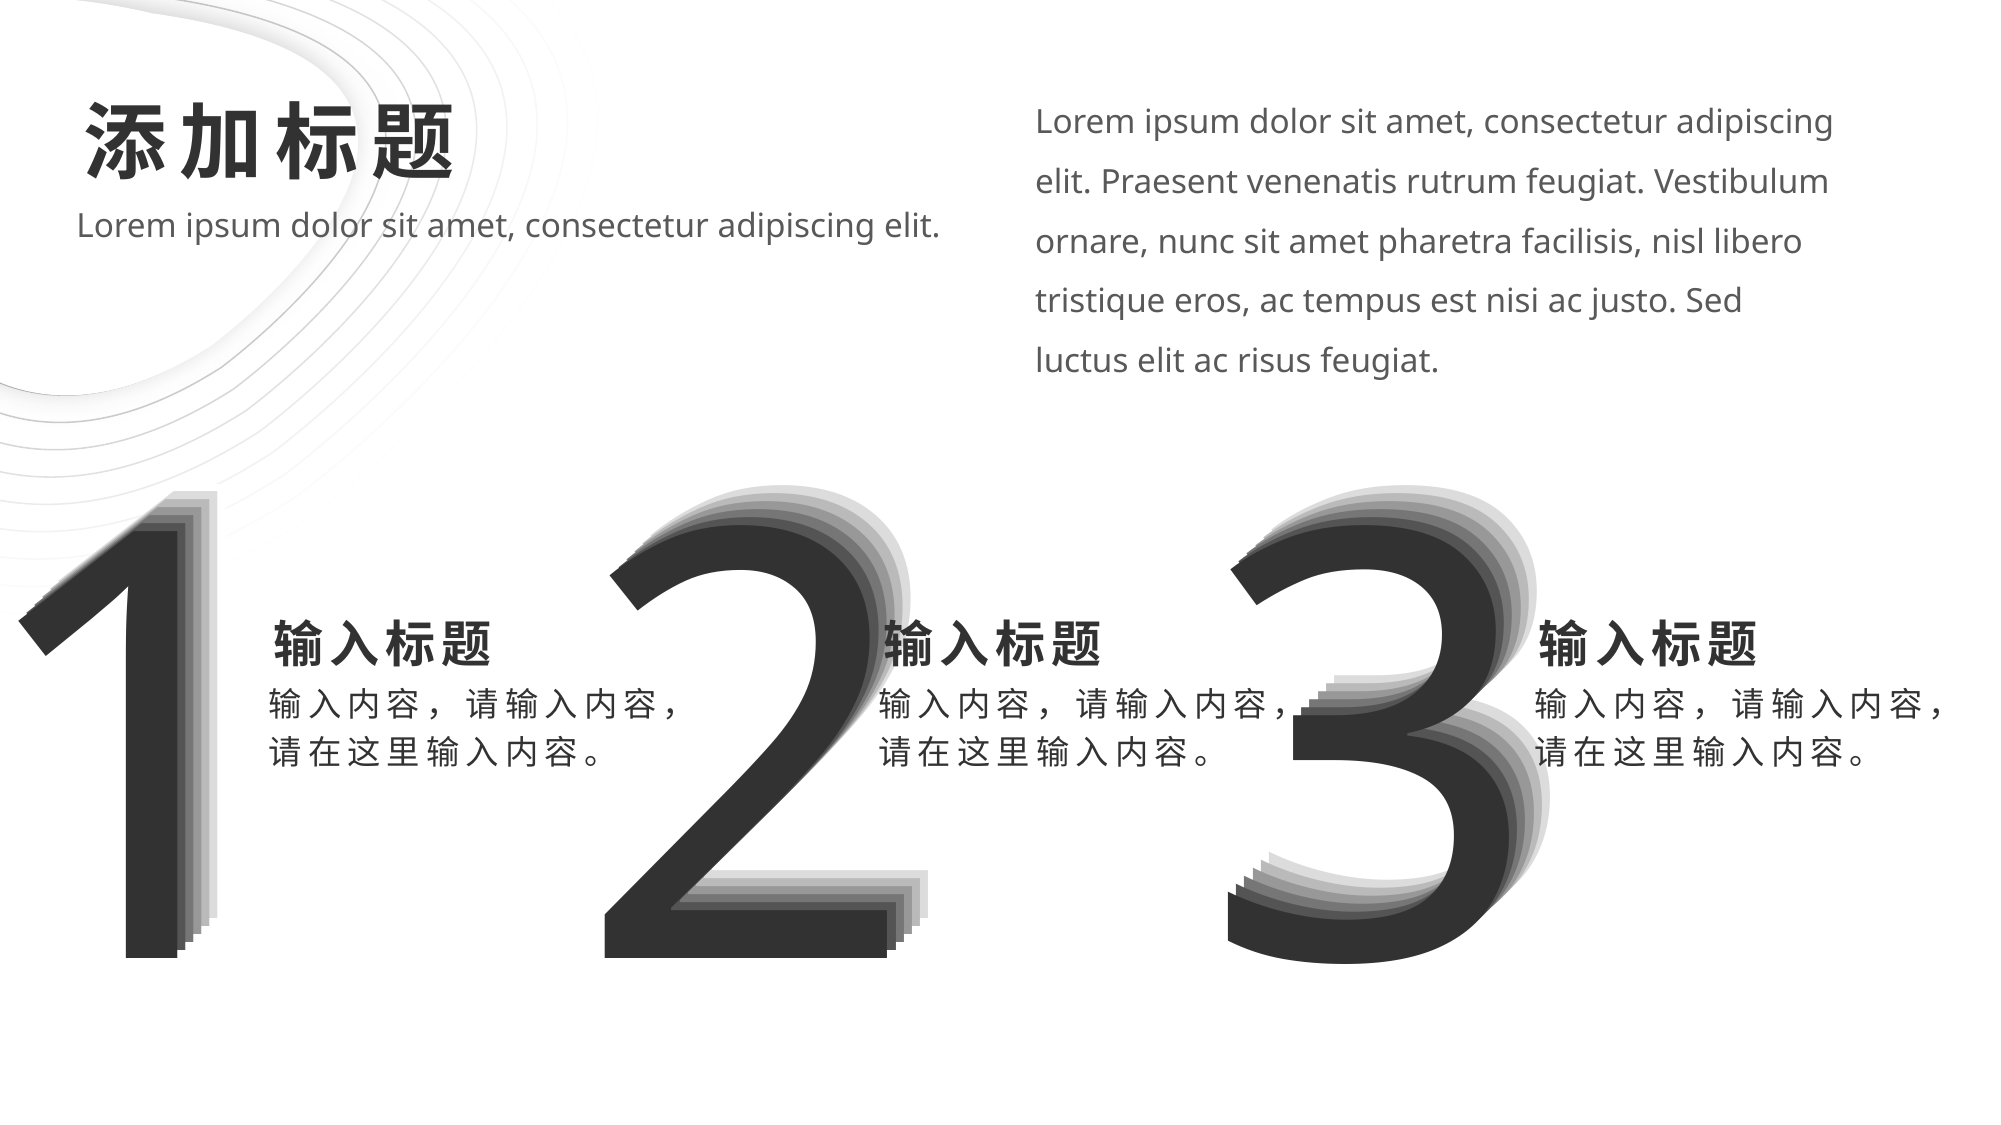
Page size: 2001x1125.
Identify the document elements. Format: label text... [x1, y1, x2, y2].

text_box Lorem ipsum dolor sit amet, consectetur adipiscing elit. [592, 176, 1020, 252]
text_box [1189, 305, 1605, 1093]
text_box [0, 0, 592, 583]
text_box 输入内容，请输入内容，请在这里输入内容。 [980, 667, 1189, 779]
text_box 输入标题 [980, 604, 1117, 667]
text_box 输入标题 [1605, 604, 1773, 667]
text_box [4, 305, 317, 1093]
text_box 输入标题 [317, 604, 507, 667]
text_box 输入内容，请输入内容，请在这里输入内容。 [317, 667, 564, 779]
text_box Lorem ipsum dolor sit amet, consectetur adipiscing elit. Praesent venenatis rutrum feugiat. Vestibulum ornare, nunc sit amet pharetra facilisis, nisl libero tristique eros, ac tempus est nisi ac justo. Sed luctus elit ac risus feugiat. [1020, 72, 1853, 387]
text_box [564, 305, 980, 1093]
text_box 输入内容，请输入内容，请在这里输入内容。 [1605, 667, 2000, 779]
